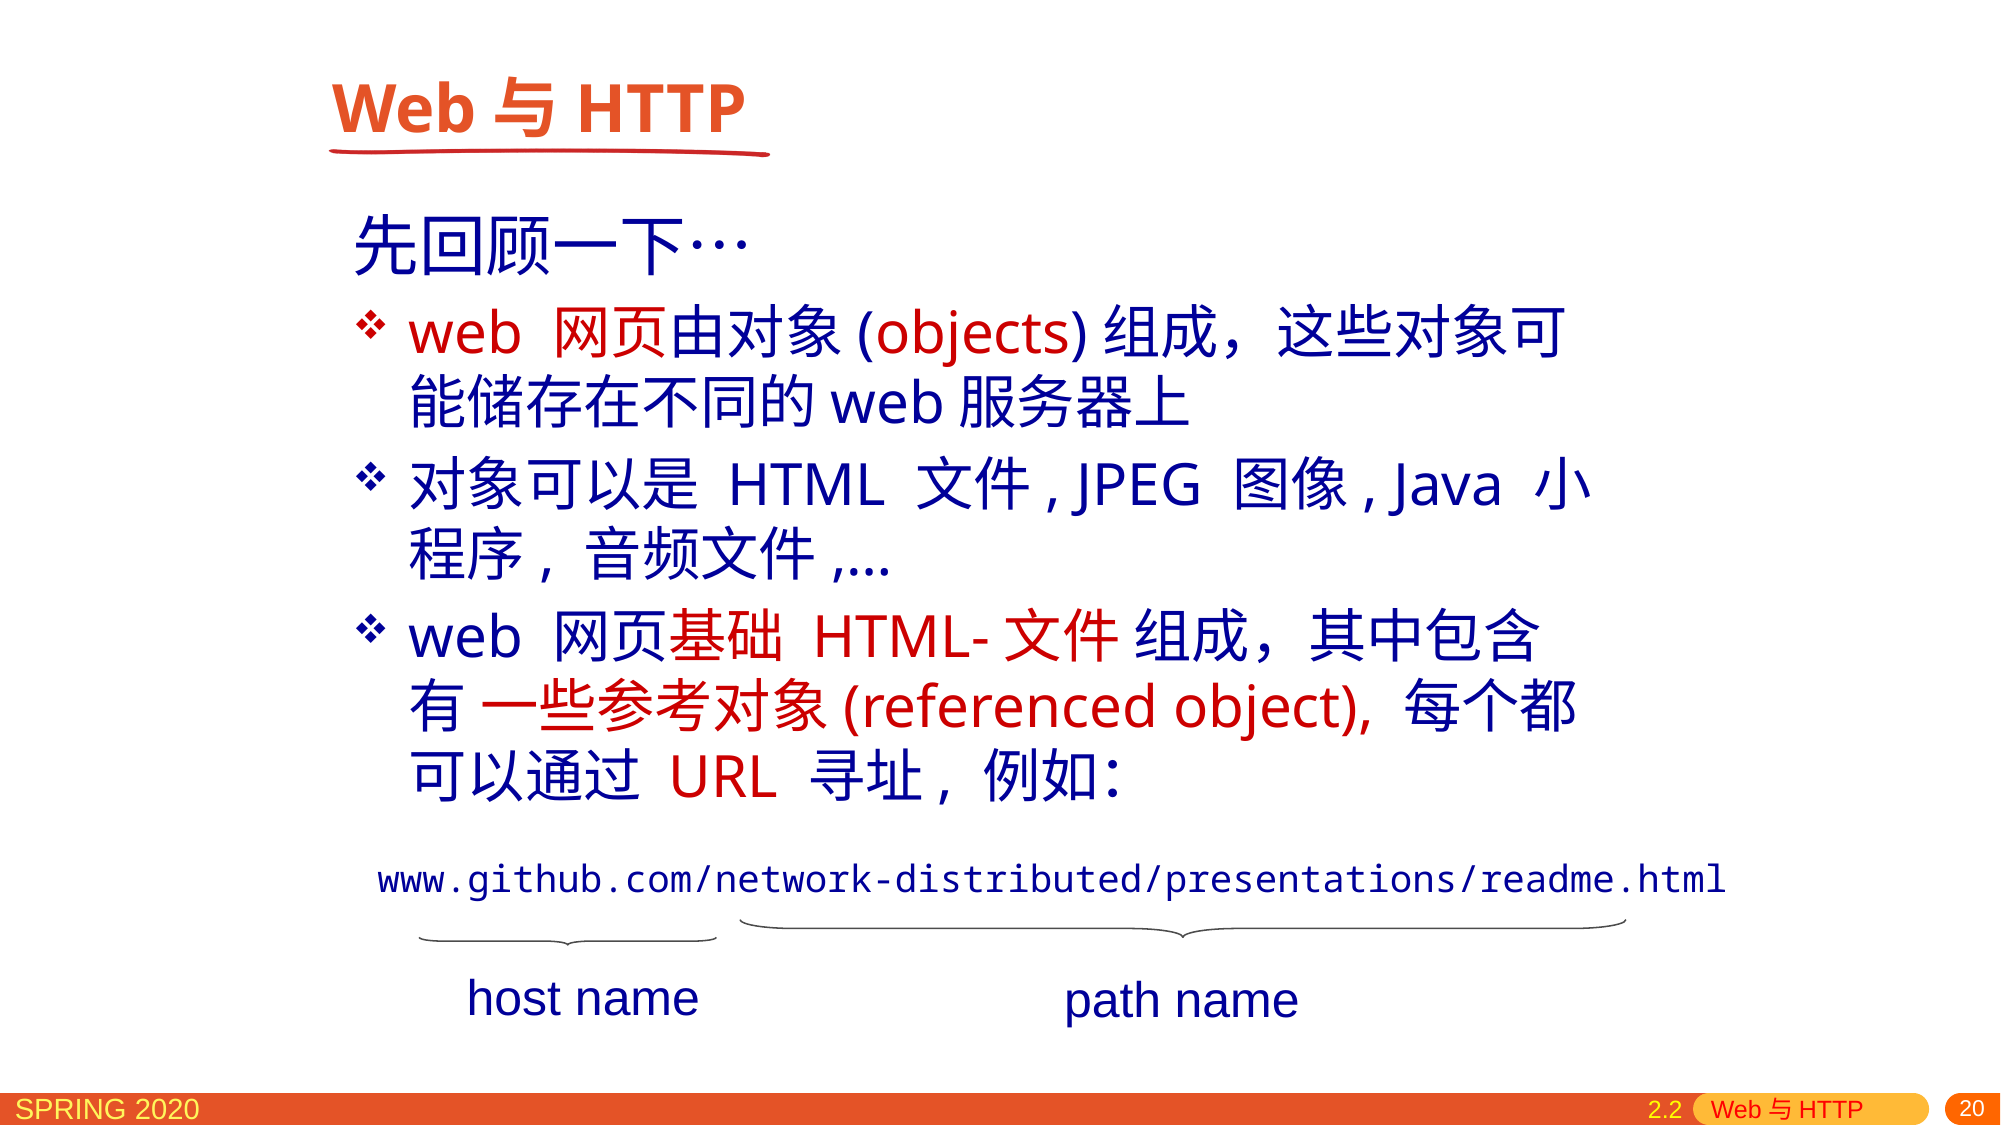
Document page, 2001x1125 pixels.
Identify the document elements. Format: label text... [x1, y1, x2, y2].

picture [326, 146, 776, 160]
text_box 2.2 Web与HTTP [1626, 1086, 1945, 1125]
title Web与HTTP [315, 33, 764, 180]
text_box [414, 846, 1692, 1036]
list 先回顾一下… web 网页由对象(objects)组成，这些对象可能储存在不同的web服务器上 对象可以是 HTML 文件, JPEG 图像, Java 小程序, 音频文件,… web 网页基础 HTML-文件 组成，其中包含有 一些参考对象(referenced object), 每个都可以通过 URL 寻址, 例如： [337, 196, 1613, 959]
